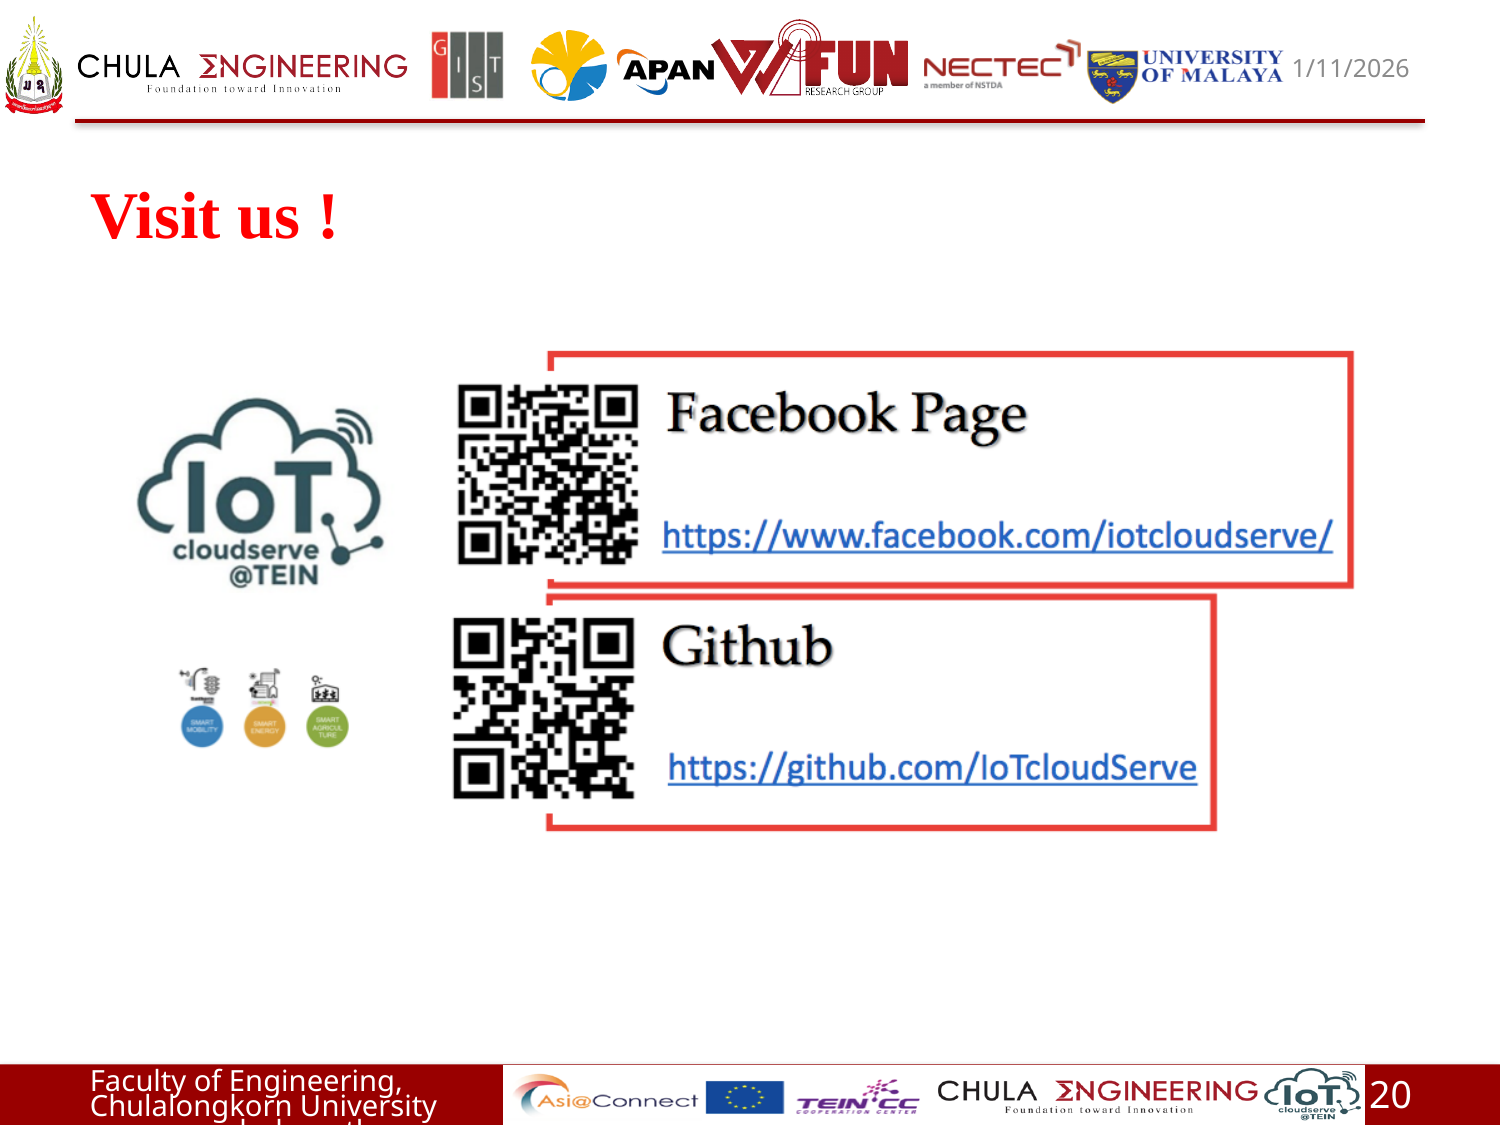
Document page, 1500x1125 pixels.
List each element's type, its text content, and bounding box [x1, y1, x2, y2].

title Visit us ! [75, 144, 1425, 280]
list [120, 336, 1370, 855]
picture [920, 36, 1288, 107]
slide_number 20 [1363, 1063, 1427, 1124]
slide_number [1087, 39, 1425, 100]
picture [503, 1064, 1365, 1125]
picture [615, 19, 908, 98]
picture [530, 30, 607, 101]
picture [429, 30, 504, 101]
picture [2, 11, 65, 121]
picture [75, 48, 412, 98]
